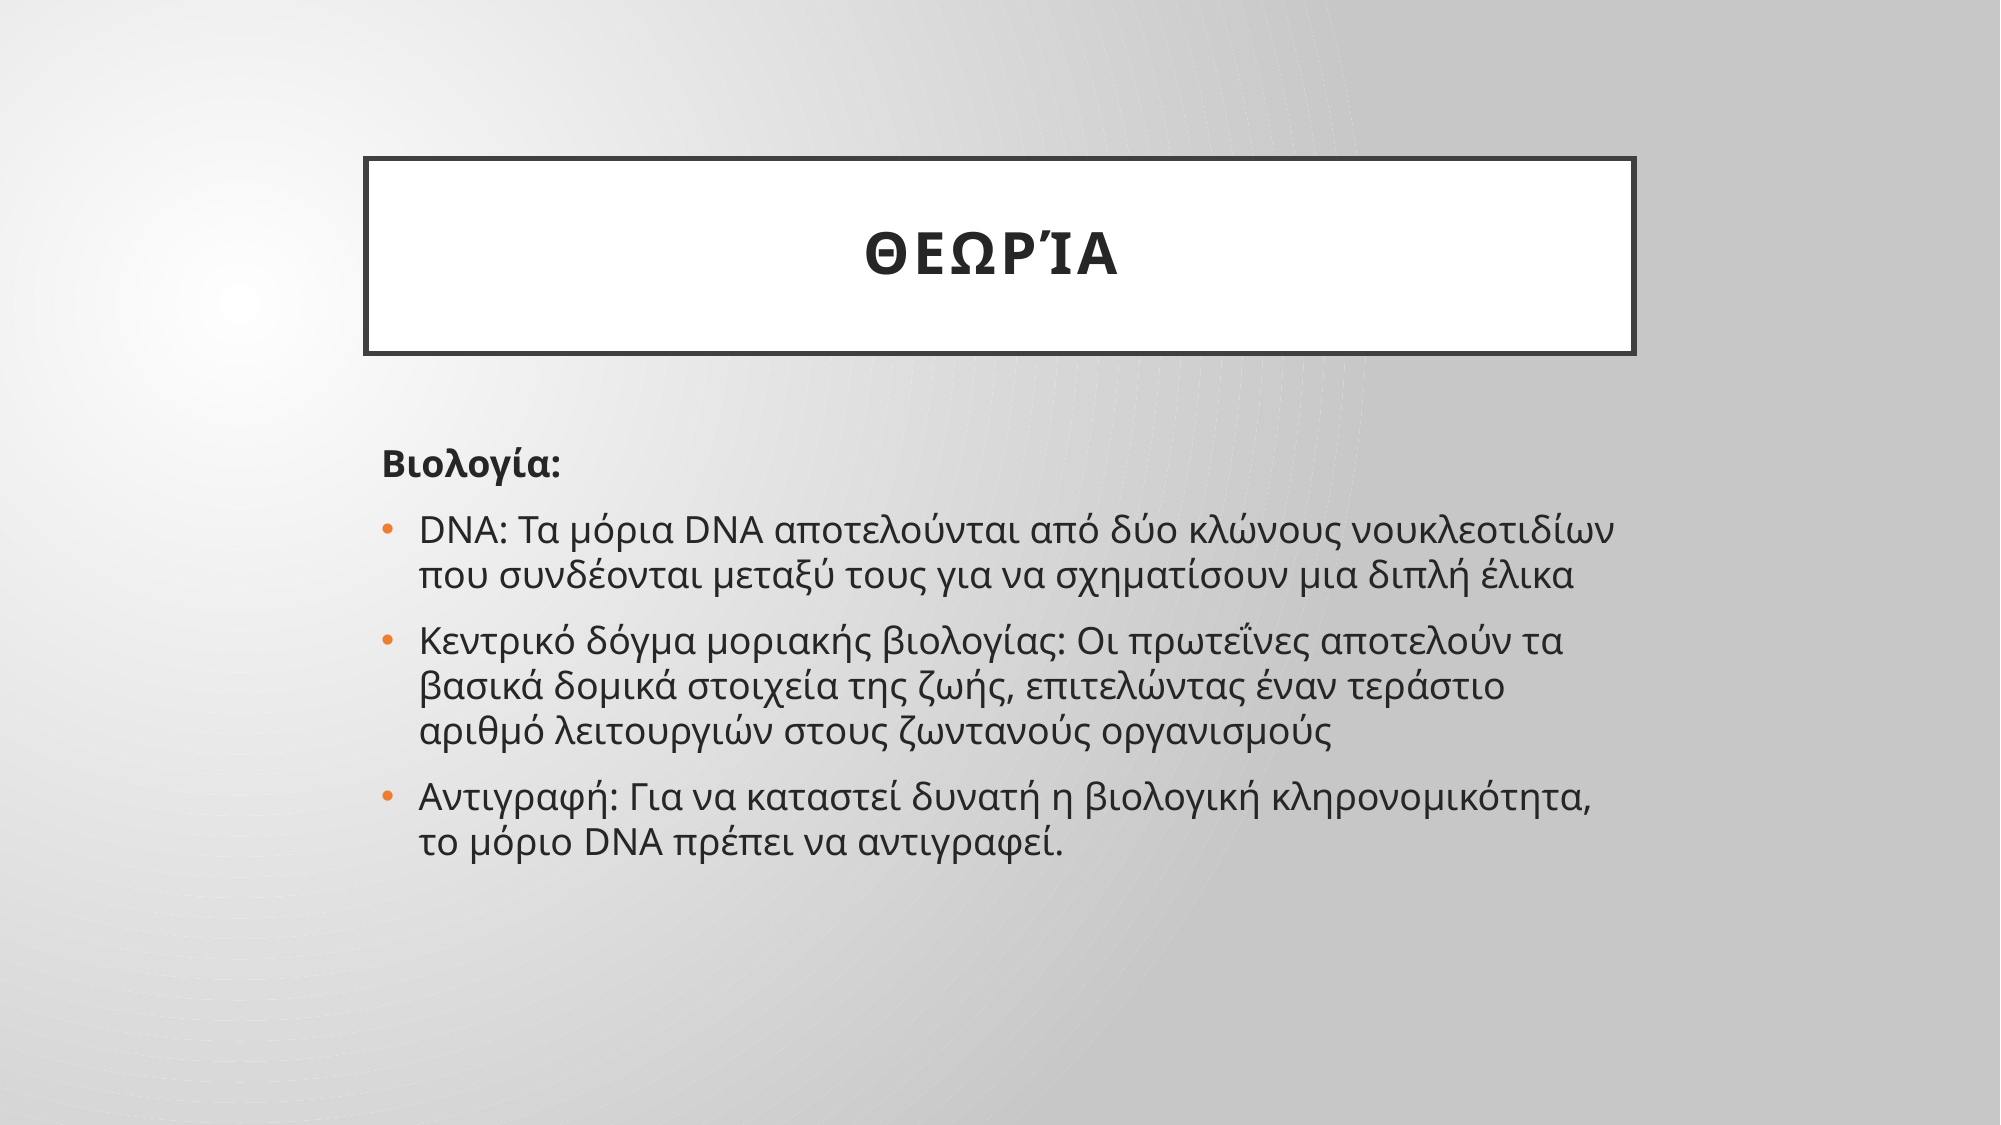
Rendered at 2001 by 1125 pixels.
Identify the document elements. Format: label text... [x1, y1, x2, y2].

list Βιολογία: DNA: Τα μόρια DNA αποτελούνται από δύο κλώνους νουκλεοτιδίων που συνδέονται μεταξύ τους για να σχηματίσουν μια διπλή έλικα Κεντρικό δόγμα μοριακής βιολογίας: Οι πρωτεΐνες αποτελούν τα βασικά δομικά στοιχεία της ζωής, επιτελώντας έναν τεράστιο αριθμό λειτουργιών στους ζωντανούς οργανισμούς Αντιγραφή: Για να καταστεί δυνατή η βιολογική κληρονομικότητα, το μόριο DNA πρέπει να αντιγραφεί. [366, 432, 1634, 942]
title Θεωρία [363, 156, 1637, 356]
